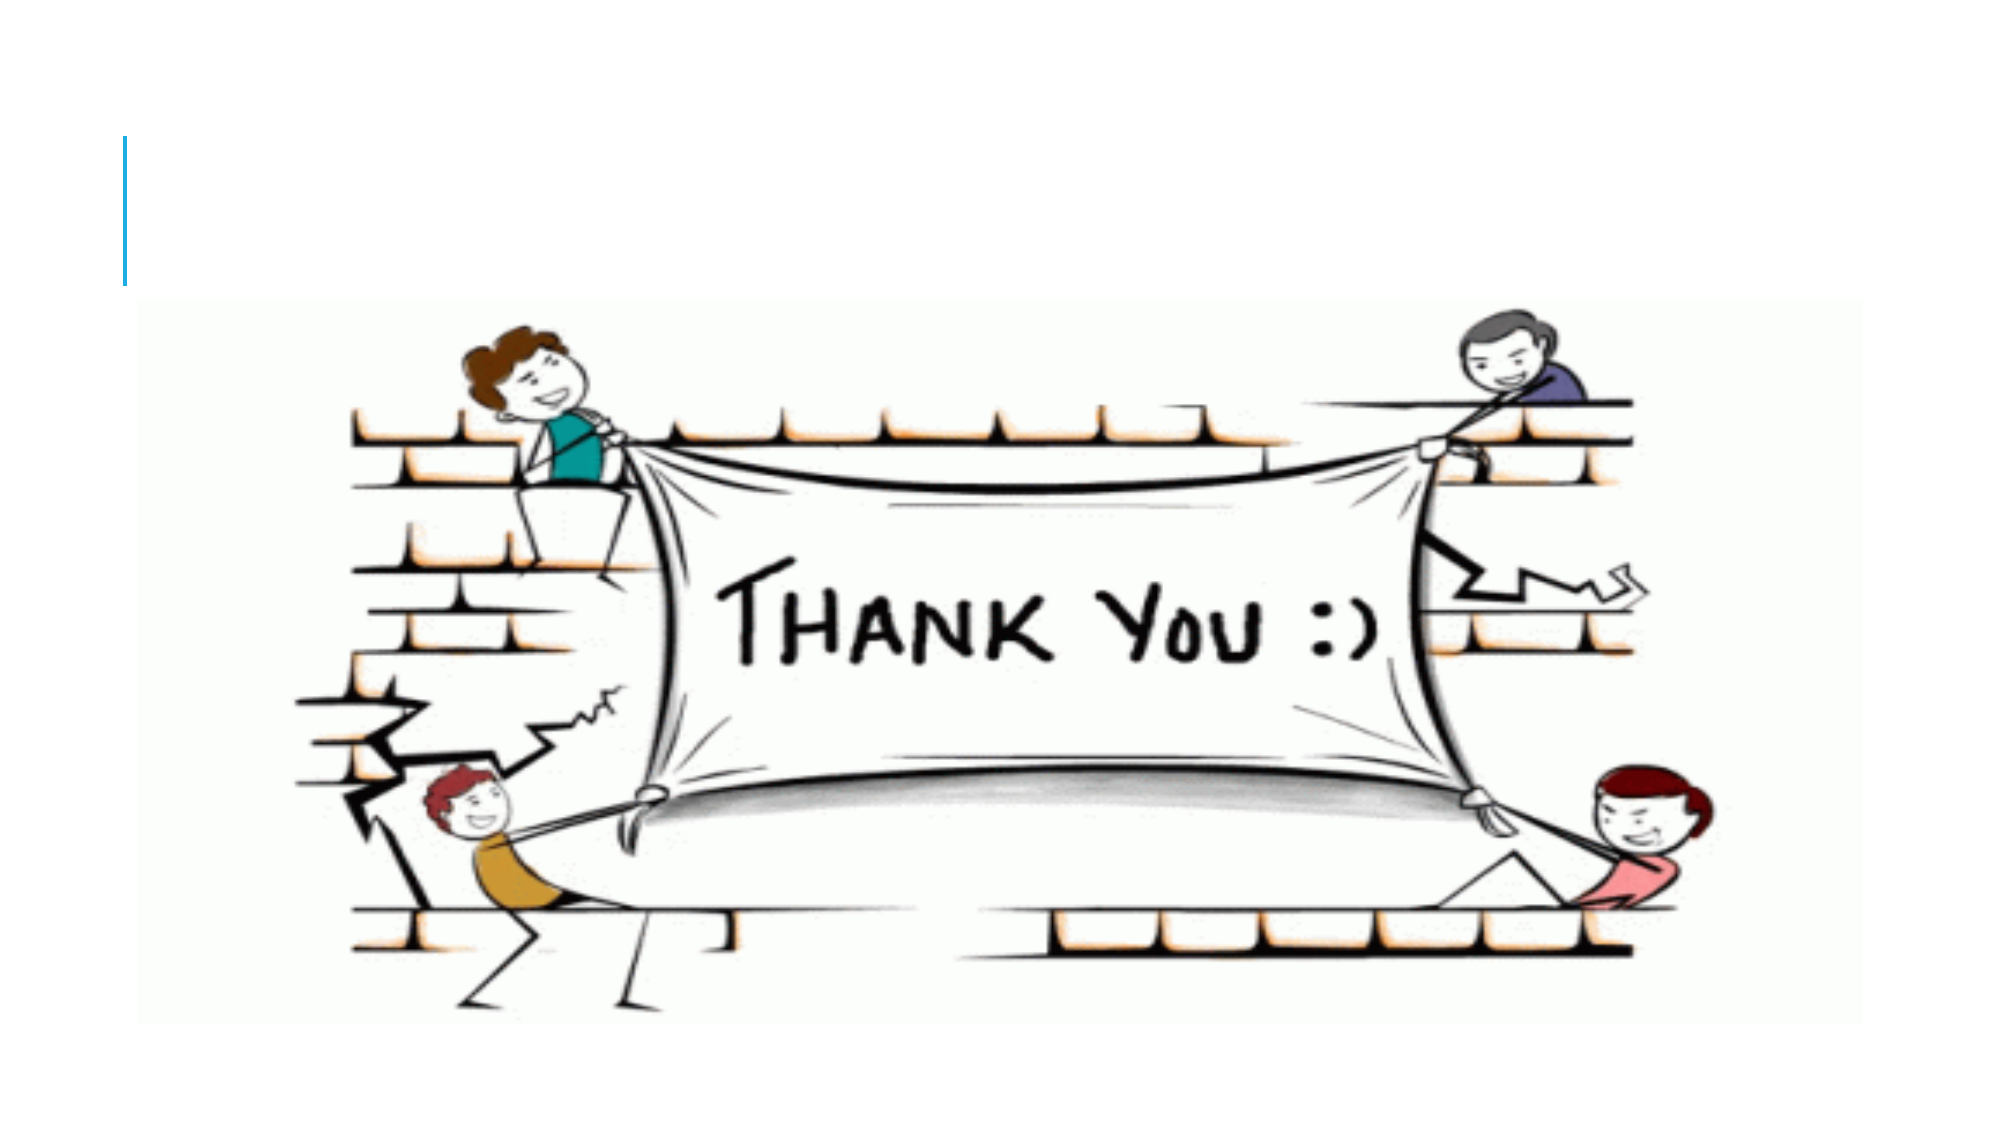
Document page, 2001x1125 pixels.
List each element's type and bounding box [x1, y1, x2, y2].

picture [137, 299, 1863, 1024]
